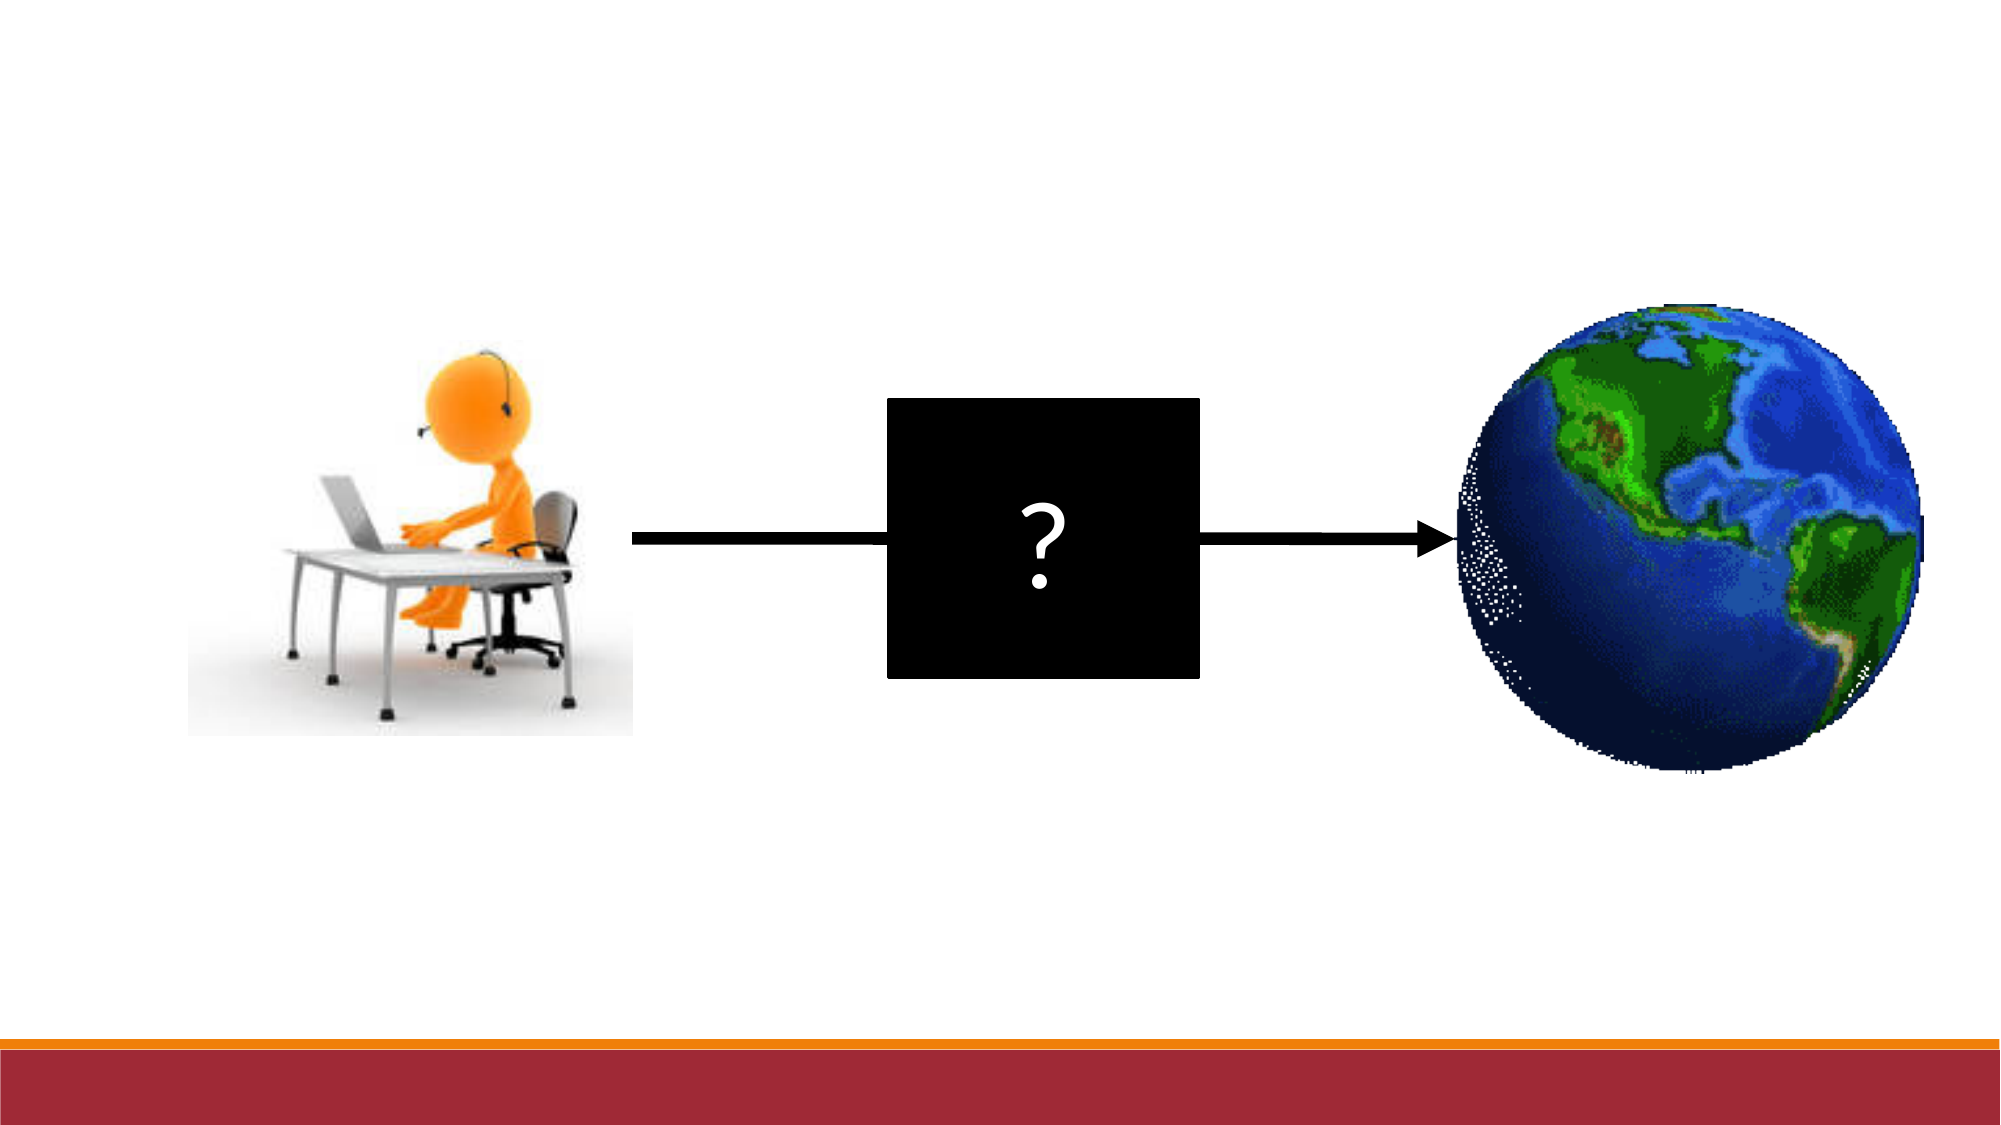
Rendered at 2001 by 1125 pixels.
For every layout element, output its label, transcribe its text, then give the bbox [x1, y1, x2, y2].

picture [1454, 303, 1925, 774]
text_box ? [887, 398, 1200, 534]
text_box ? [887, 550, 1200, 679]
picture [187, 340, 633, 737]
